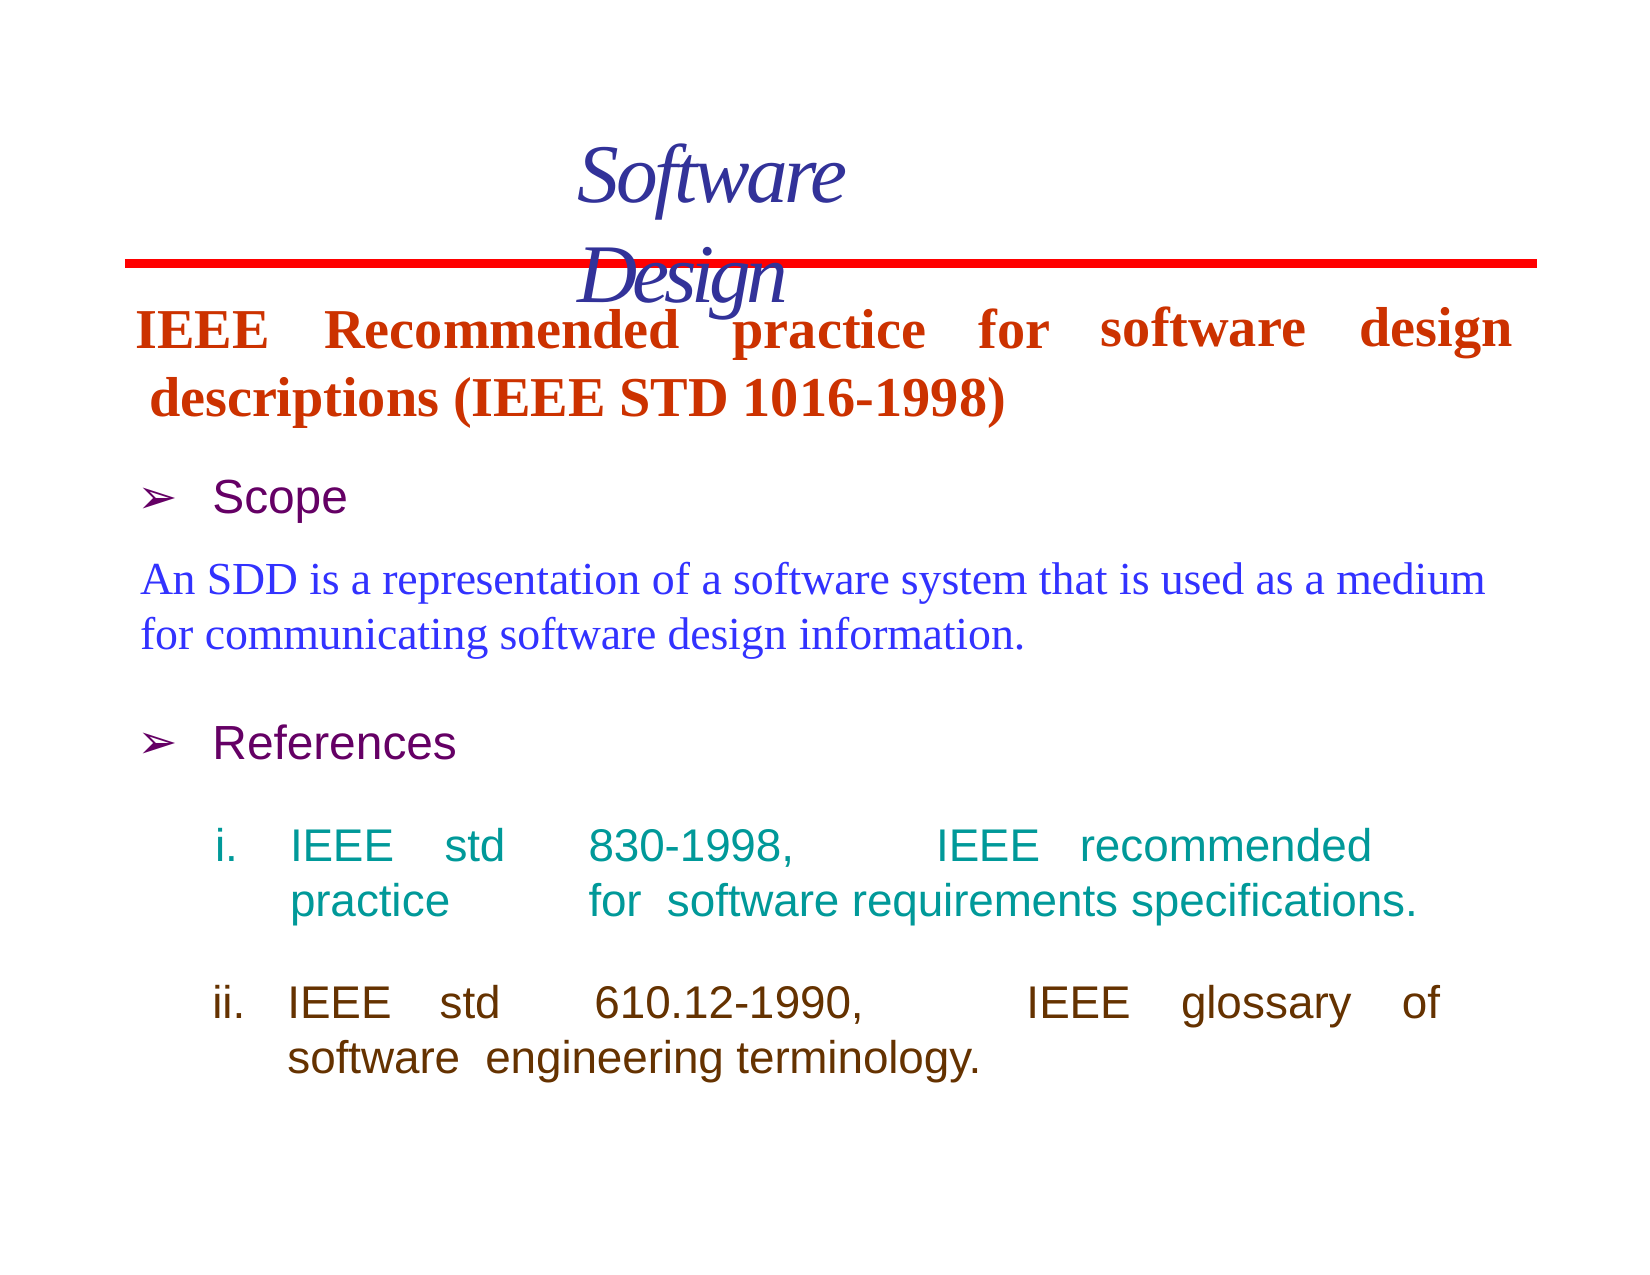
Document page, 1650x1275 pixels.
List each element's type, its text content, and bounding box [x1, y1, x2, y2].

text_box IEEE Recommended practice for descriptions (IEEE STD 1016-1998) Scope [133, 288, 1051, 524]
text_box design [1357, 288, 1515, 358]
text_box An SDD is a representation of a software system that is used as a medium for communicating software design information. References IEEE std 830-1998, IEEE recommended practice for software requirements specifications. IEEE std 610.12-1990, IEEE glossary of software engineering terminology. [135, 546, 1515, 1083]
text_box software [1098, 288, 1310, 358]
title Software Design [575, 117, 1074, 333]
